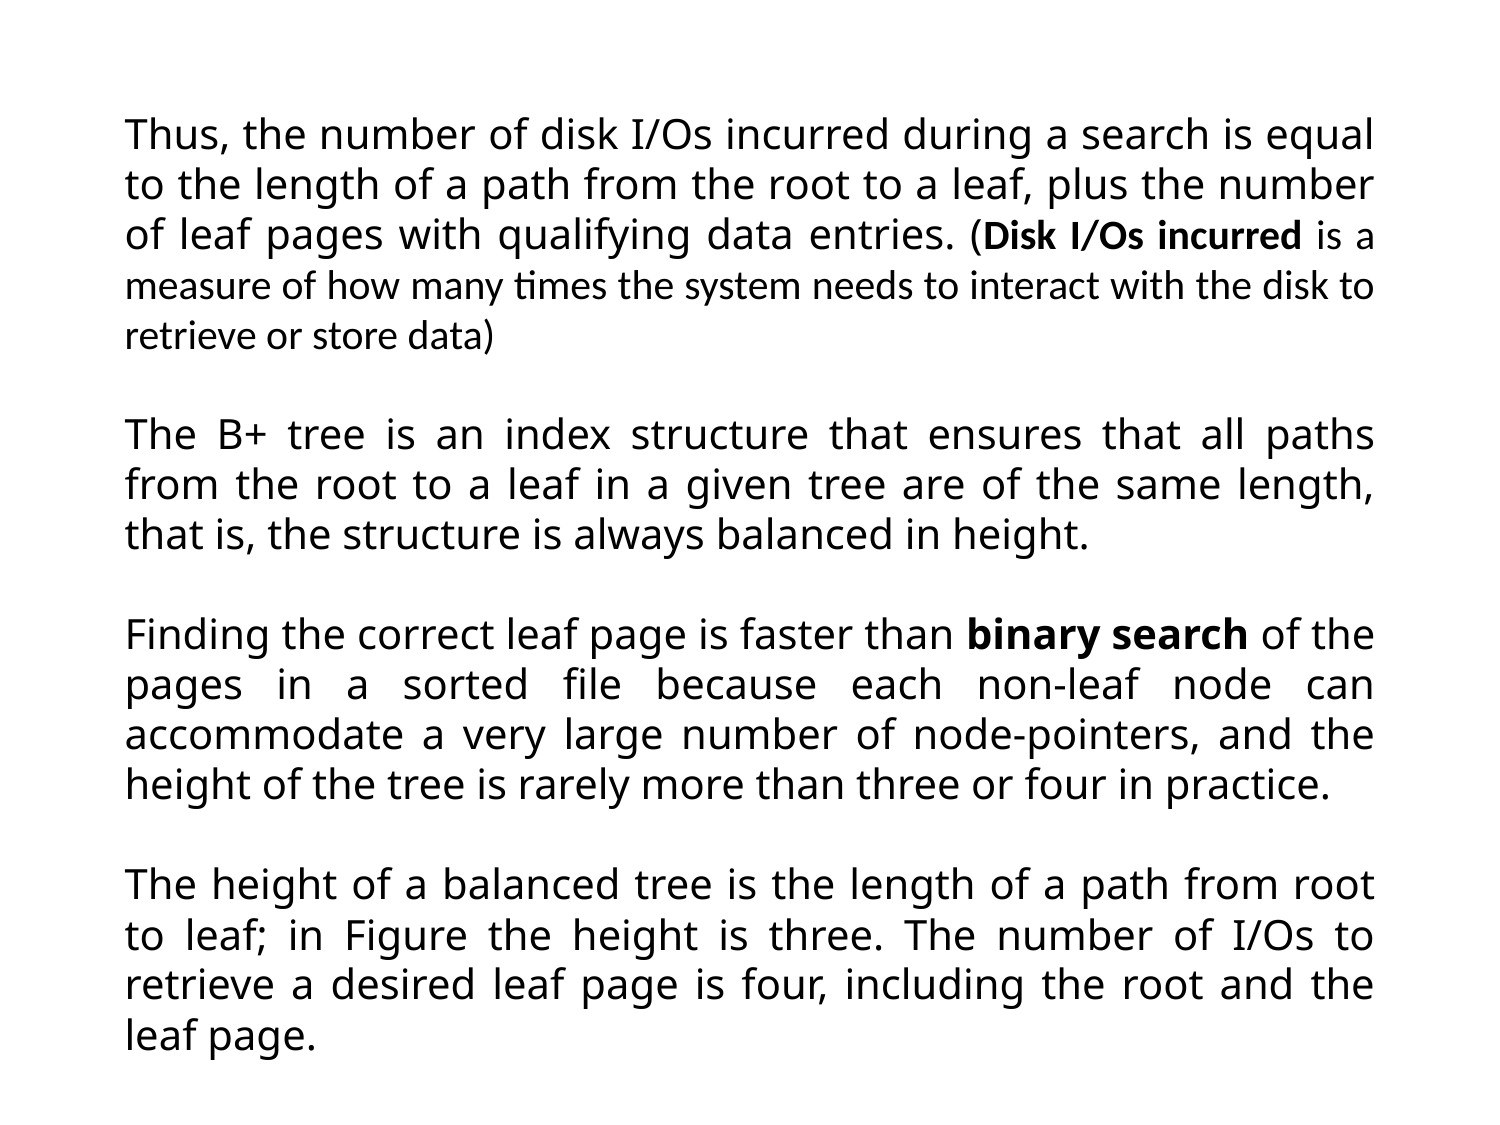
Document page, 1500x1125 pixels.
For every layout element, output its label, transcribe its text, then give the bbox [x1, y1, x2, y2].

text_box Thus, the number of disk I/Os incurred during a search is equal to the length of a path from the root to a leaf, plus the number of leaf pages with qualifying data entries. (Disk I/Os incurred is a measure of how many times the system needs to interact with the disk to retrieve or store data) The B+ tree is an index structure that ensures that all paths from the root to a leaf in a given tree are of the same length, that is, the structure is always balanced in height. Finding the correct leaf page is faster than binary search of the pages in a sorted file because each non-leaf node can accommodate a very large number of node-pointers, and the height of the tree is rarely more than three or four in practice. The height of a balanced tree is the length of a path from root to leaf; in Figure the height is three. The number of I/Os to retrieve a desired leaf page is four, including the root and the leaf page. [109, 100, 1391, 1066]
